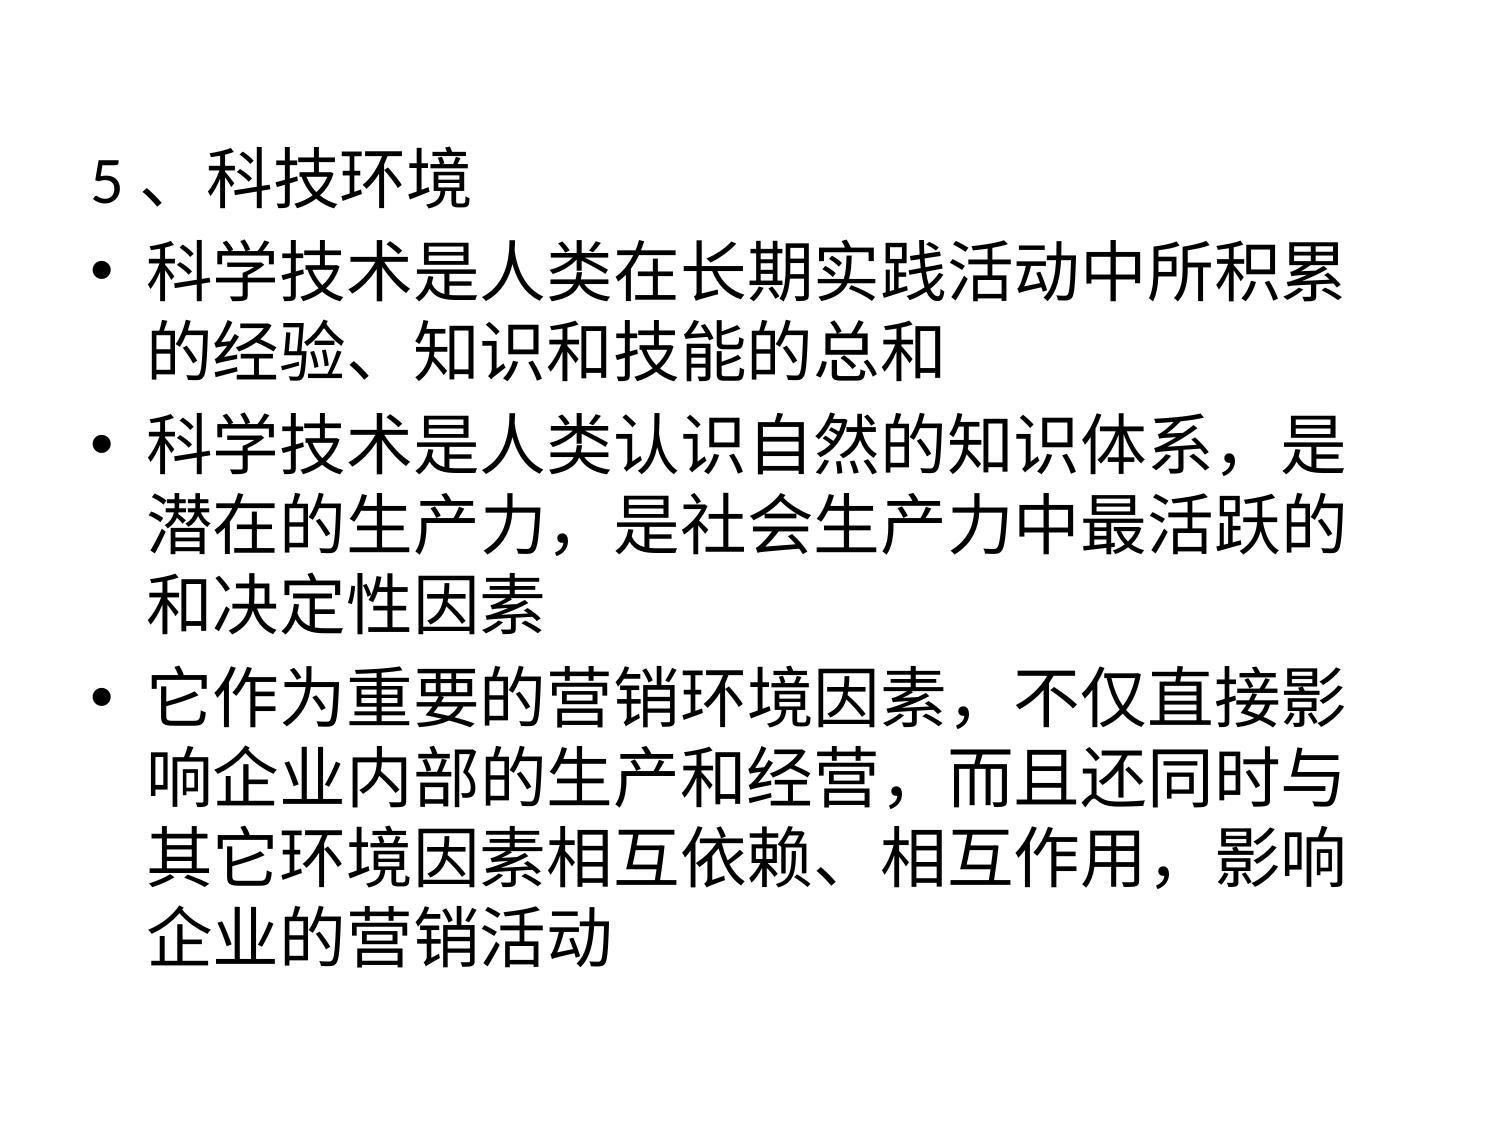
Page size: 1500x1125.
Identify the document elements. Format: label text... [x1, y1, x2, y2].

list 5、科技环境 科学技术是人类在长期实践活动中所积累的经验、知识和技能的总和 科学技术是人类认识自然的知识体系，是潜在的生产力，是社会生产力中最活跃的和决定性因素 它作为重要的营销环境因素，不仅直接影响企业内部的生产和经营，而且还同时与其它环境因素相互依赖、相互作用，影响企业的营销活动 [75, 128, 1425, 1005]
